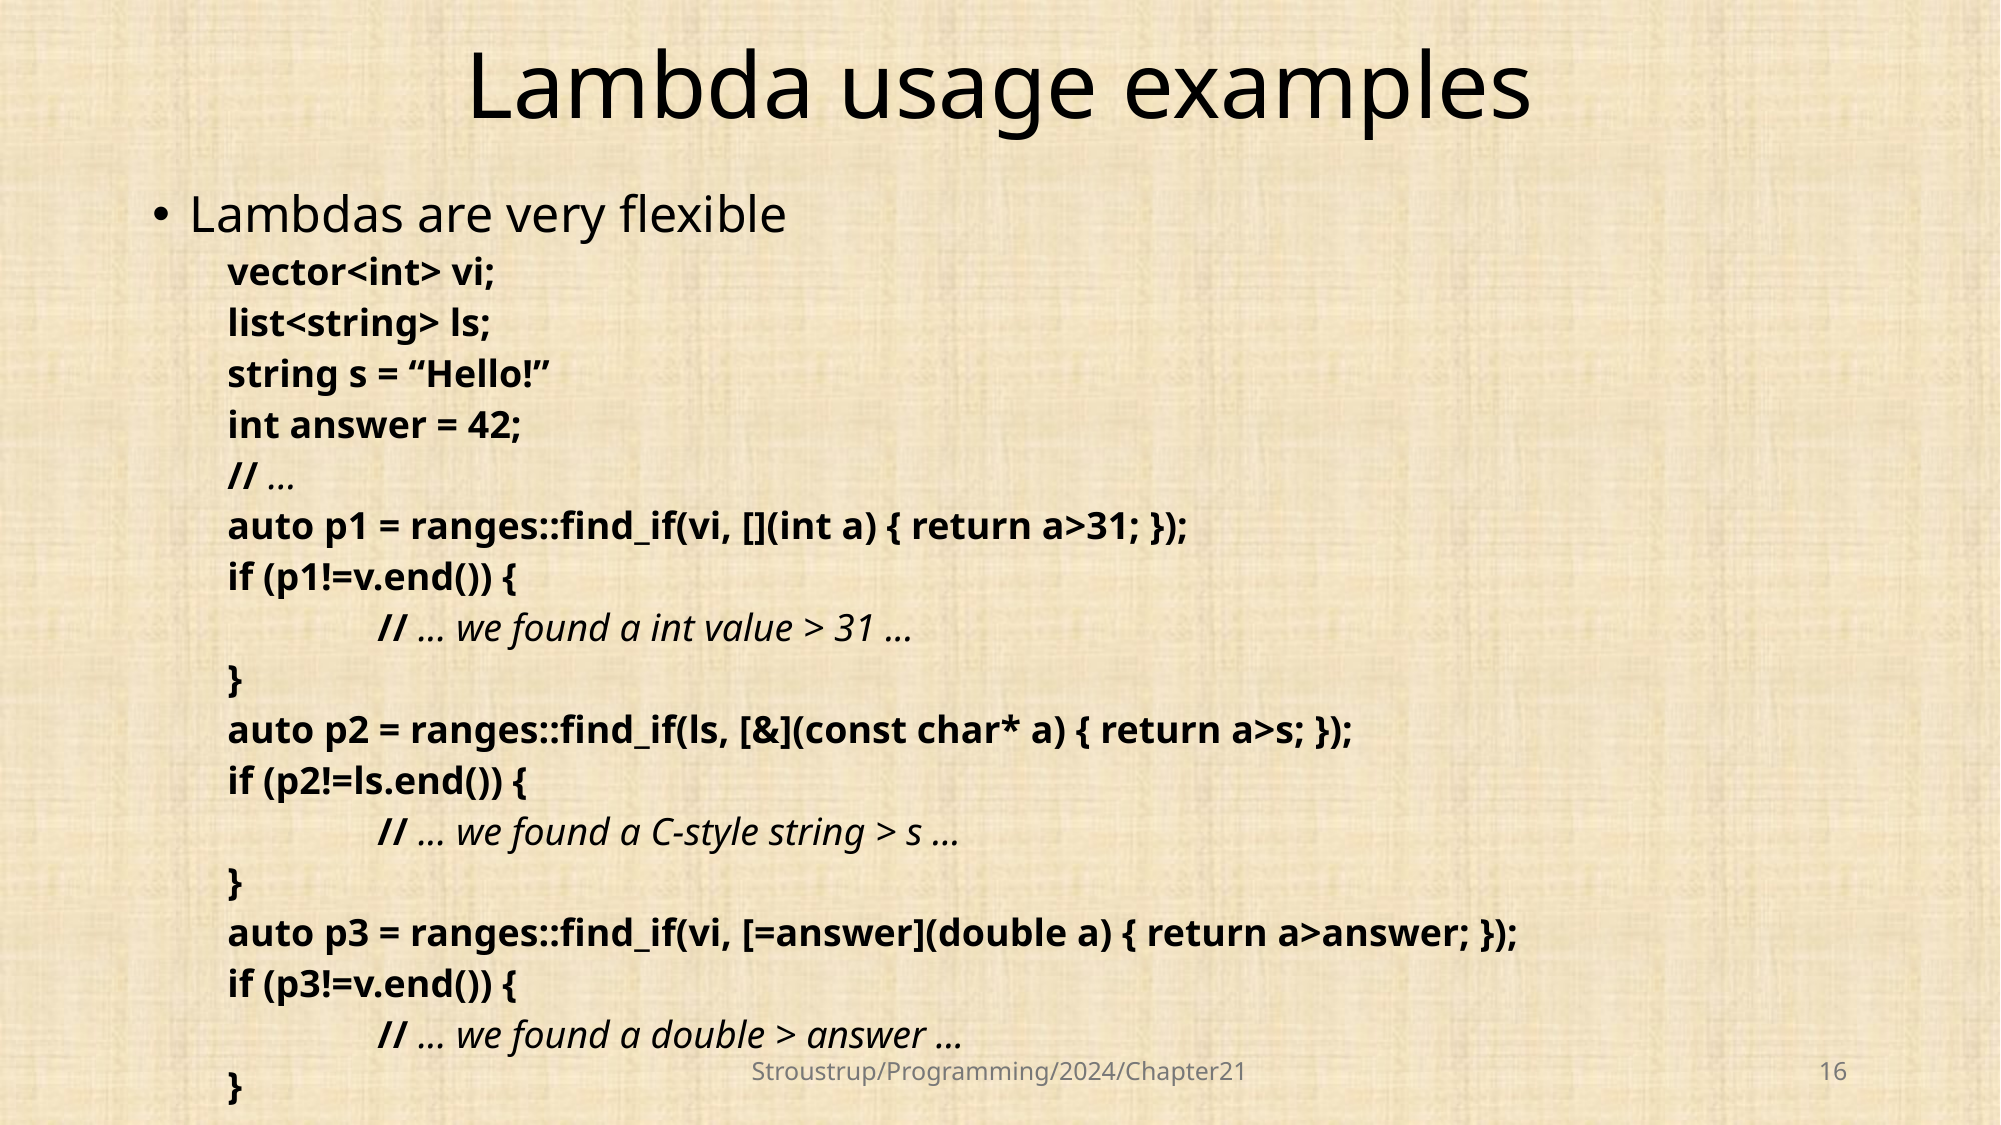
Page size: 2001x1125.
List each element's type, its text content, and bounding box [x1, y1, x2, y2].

footer Stroustrup/Programming/2024/Chapter21 [662, 1042, 1338, 1103]
list Lambdas are very flexible vector<int> vi; list<string> ls; string s = “Hello!” int answer = 42; // … auto p1 = ranges::find_if(vi, [](int a) { return a>31; }); if (p1!=v.end()) { // ... we found a int value > 31 ... } auto p2 = ranges::find_if(ls, [&](const char* a) { return a>s; }); if (p2!=ls.end()) { // ... we found a C-style string > s ... } auto p3 = ranges::find_if(vi, [=answer](double a) { return a>answer; }); if (p3!=v.end()) { // ... we found a double > answer ... } [137, 181, 1863, 1014]
slide_number 16 [1412, 1042, 1863, 1103]
picture [0, 0, 2001, 1125]
title Lambda usage examples [137, 33, 1863, 146]
